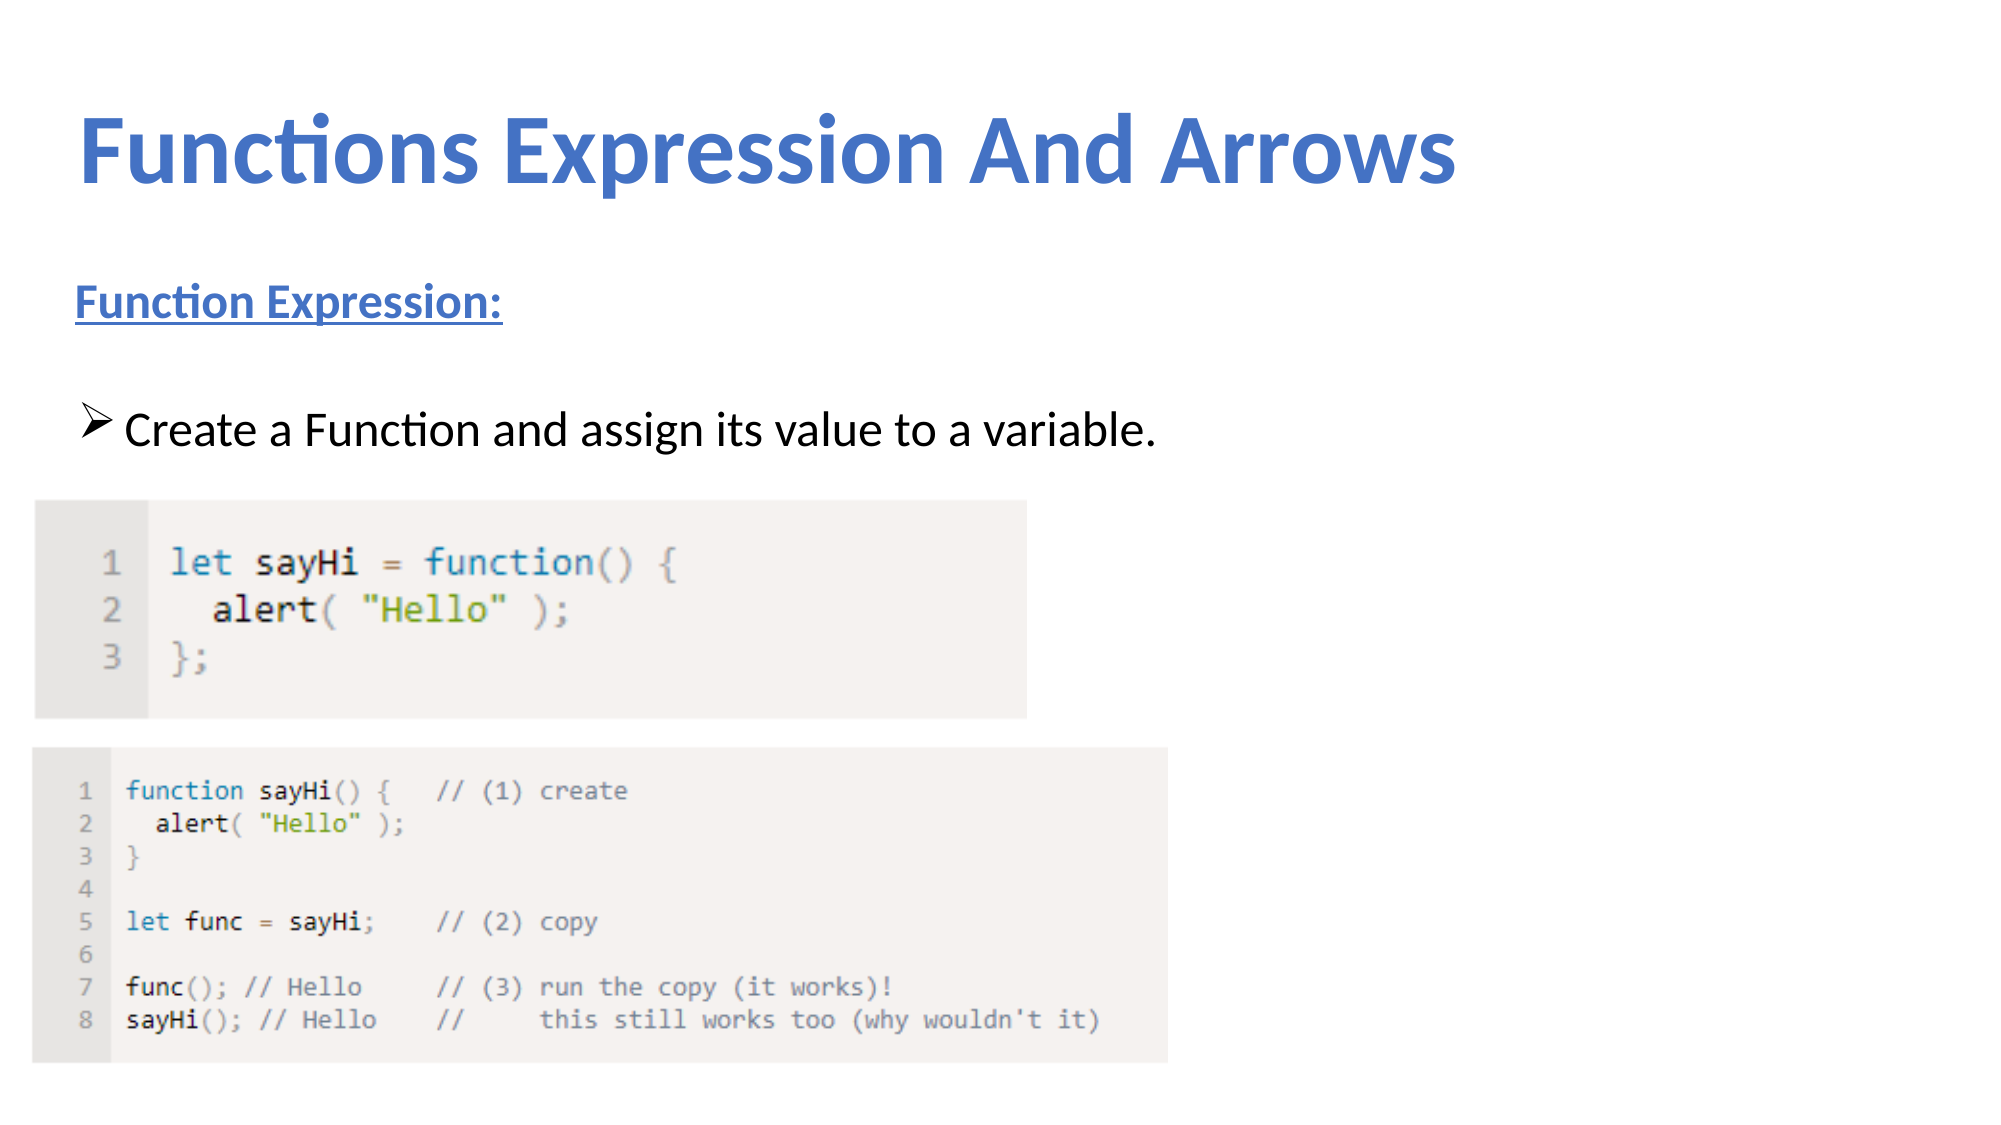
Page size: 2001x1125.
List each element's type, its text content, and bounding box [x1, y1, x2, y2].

text_box Function Expression: [60, 260, 518, 465]
picture [0, 465, 1168, 1071]
text_box Functions Expression And Arrows [64, 76, 1475, 211]
text_box Create a Function and assign its value to a variable. [62, 389, 1173, 465]
